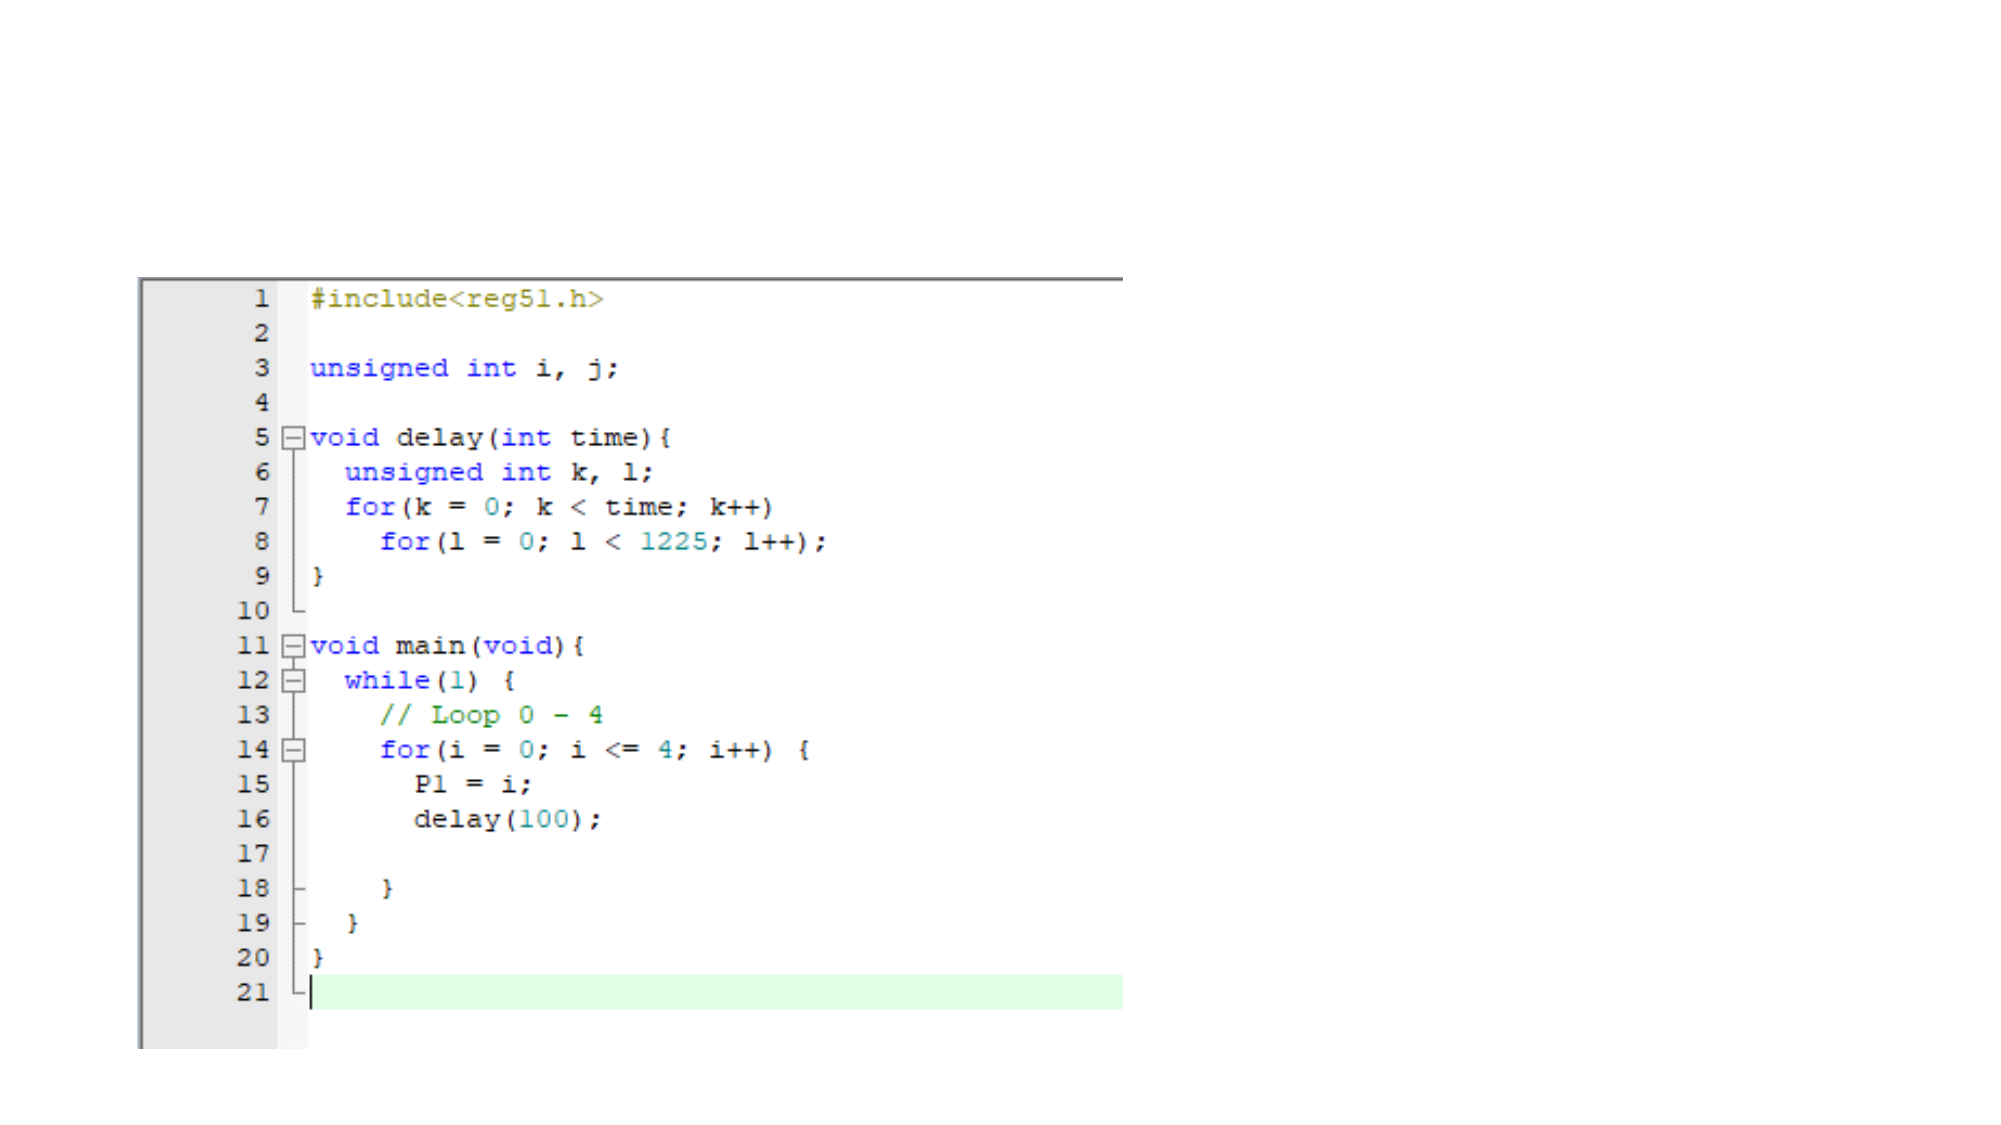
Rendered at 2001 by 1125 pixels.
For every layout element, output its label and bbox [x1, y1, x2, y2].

list [137, 277, 1123, 1049]
